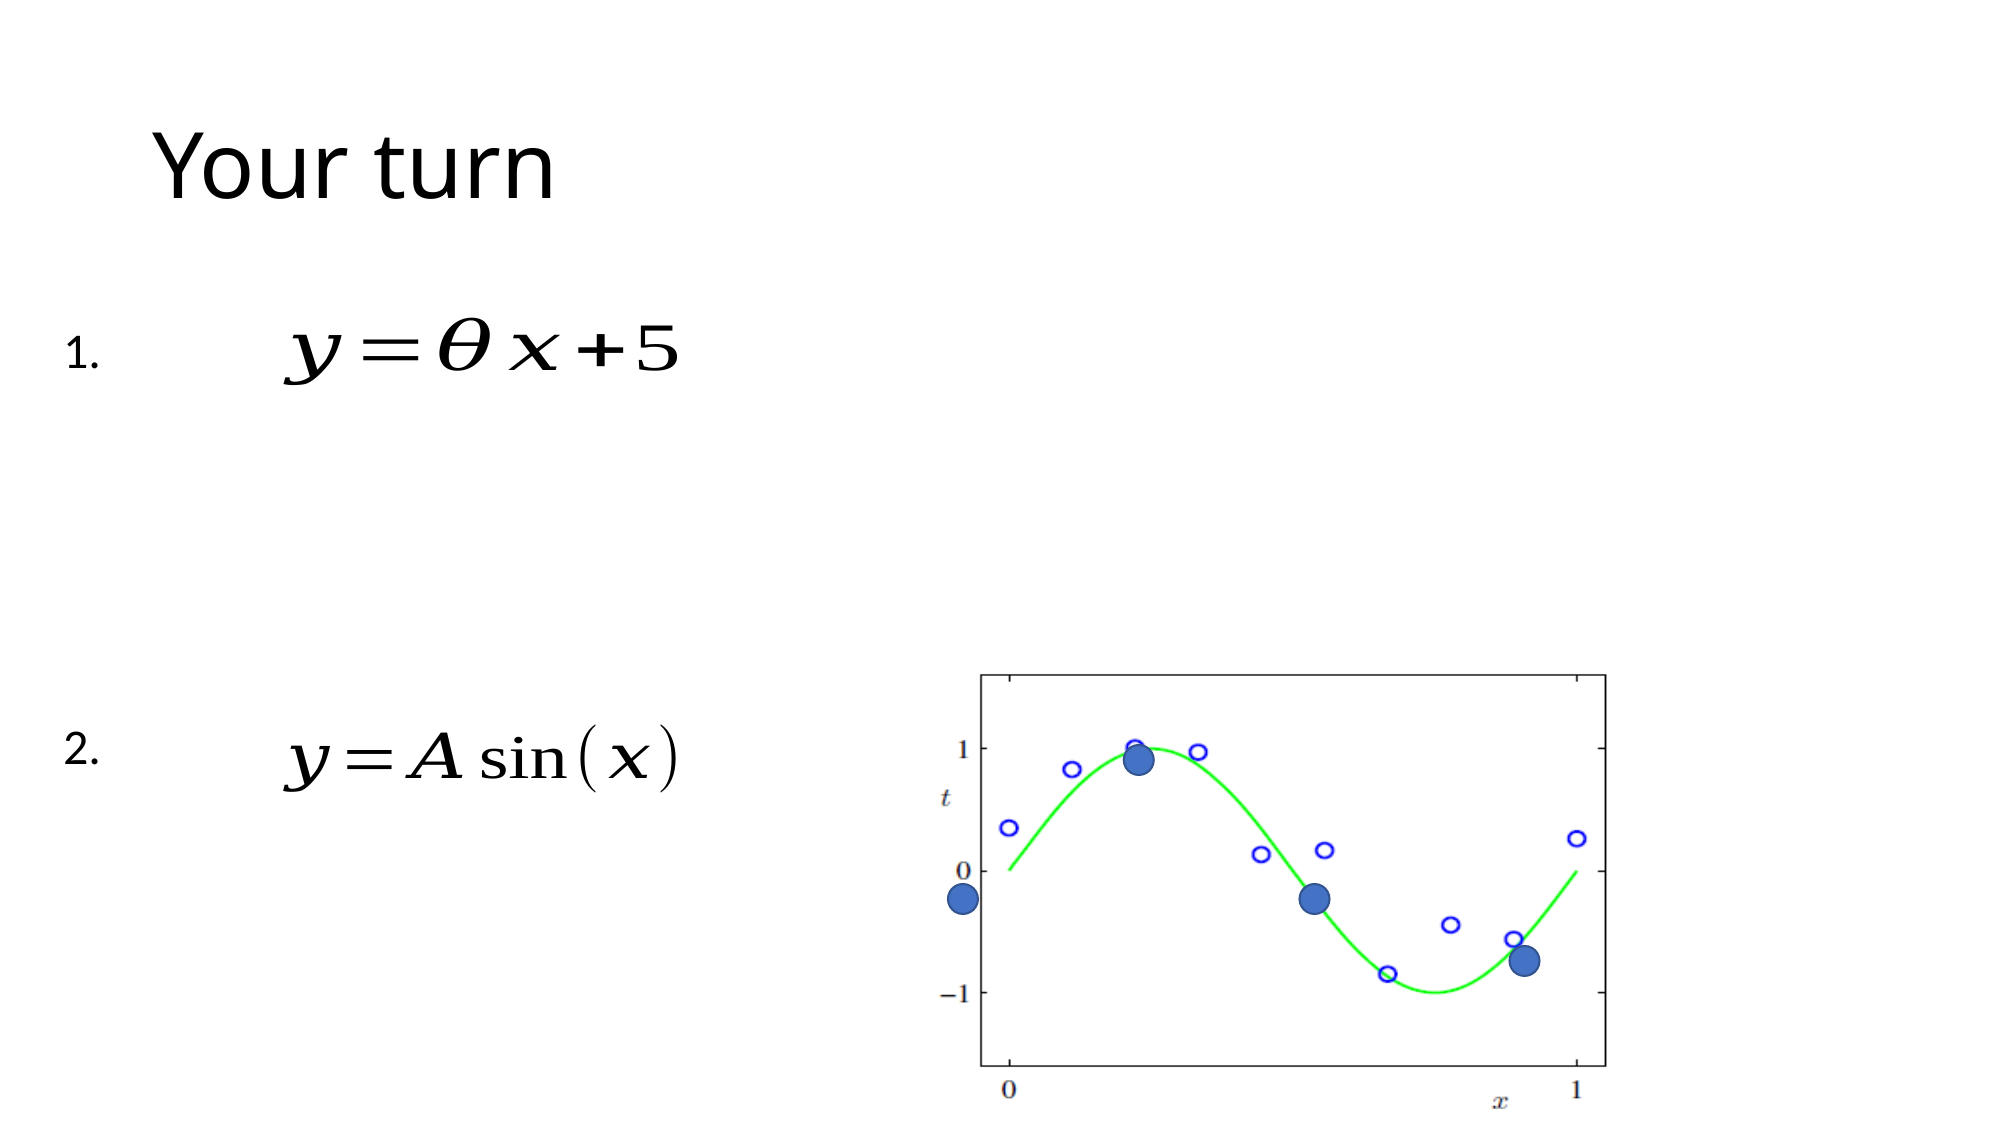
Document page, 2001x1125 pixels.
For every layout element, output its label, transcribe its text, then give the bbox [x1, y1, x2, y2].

text_box 2. [48, 707, 227, 782]
text_box 1. [48, 311, 227, 386]
title Your turn [137, 59, 1863, 278]
picture [925, 643, 1636, 1125]
